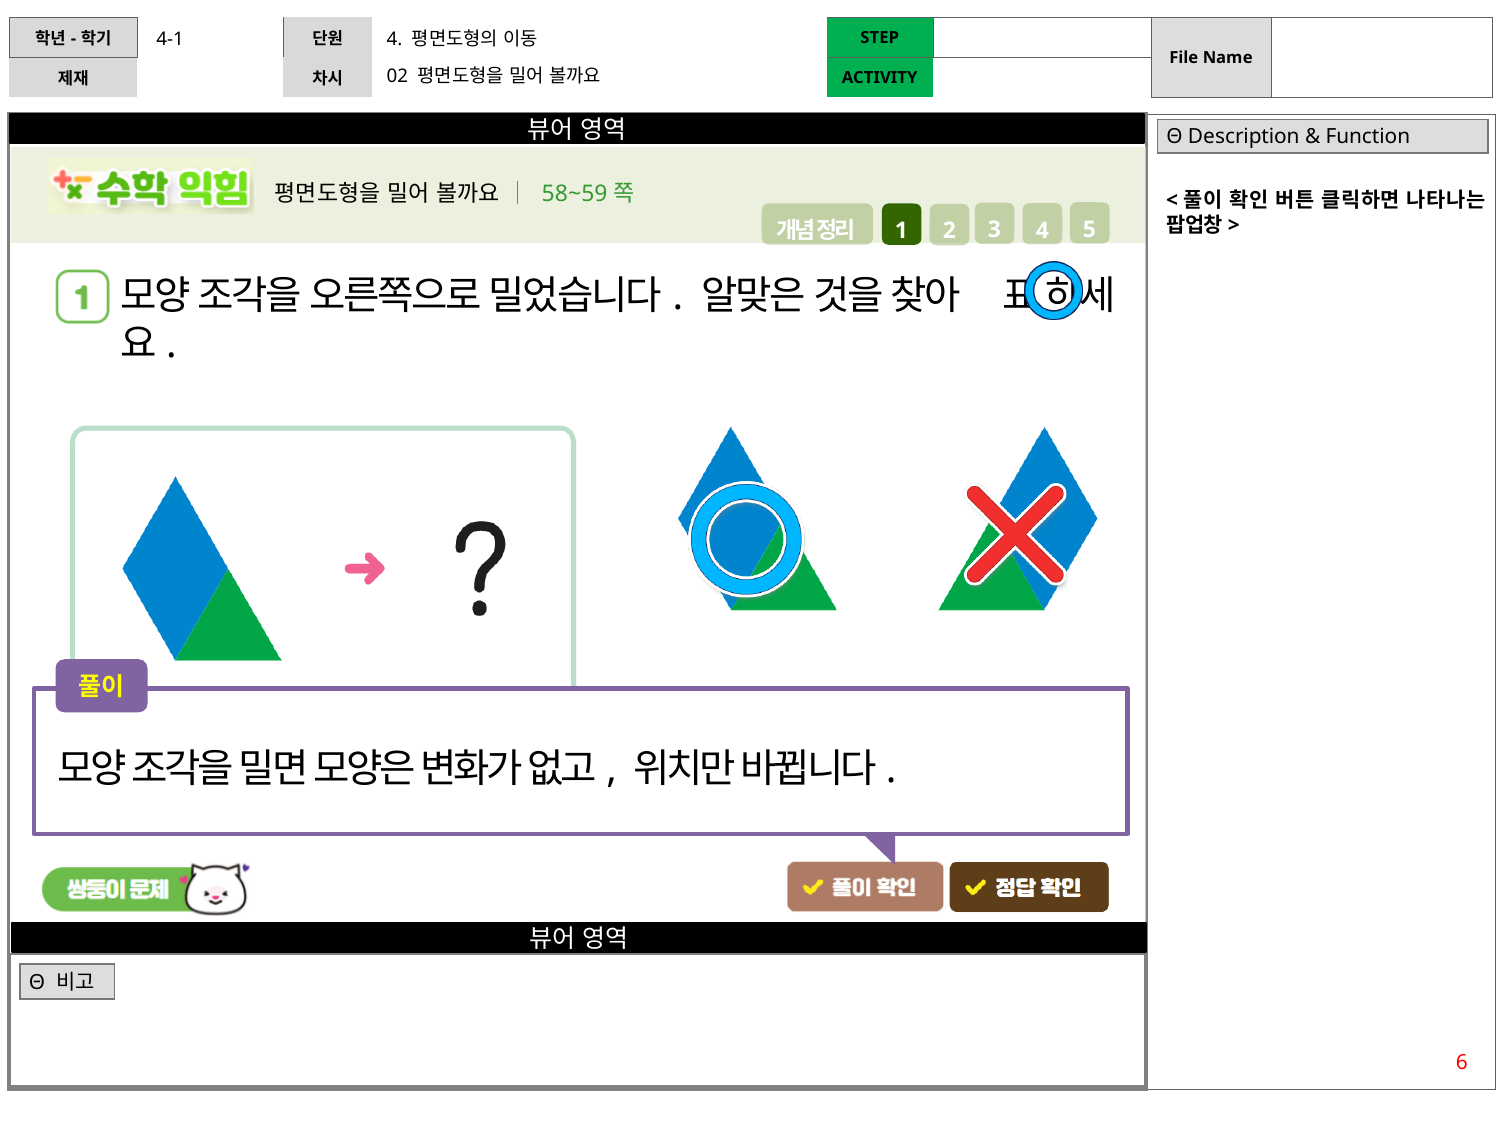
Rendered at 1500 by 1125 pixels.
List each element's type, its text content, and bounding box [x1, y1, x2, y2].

text_box 모양 조각을 오른쪽으로 밀었습니다. 알맞은 것을 찾아 표 하세요. [105, 263, 1128, 373]
text_box 모양 조각을 밀면 모양은 변화가 없고, 위치만 바뀝니다. [42, 737, 1028, 799]
picture [48, 158, 254, 214]
text_box 개념 정리 [761, 194, 880, 251]
picture [784, 858, 944, 913]
text_box 5 [1068, 193, 1117, 250]
text_box 2 [930, 194, 975, 251]
picture [1024, 261, 1084, 320]
text_box [861, 832, 898, 857]
picture [1034, 271, 1074, 311]
text_box 4 [1023, 194, 1069, 250]
text_box 4. 평면도형의 이동 [371, 18, 620, 55]
picture [948, 858, 1111, 913]
text_box 평면도형을 밀어 볼까요 │ 58~59쪽 [259, 171, 808, 214]
picture [28, 388, 1140, 729]
picture [52, 267, 111, 327]
text_box <풀이 확인 버튼 클릭하면 나타나는 팝업창> [1151, 179, 1500, 269]
table_header Θ Description & Function [1158, 120, 1487, 152]
text_box 4-1 [141, 18, 284, 55]
text_box 1 [880, 194, 930, 251]
text_box 3 [973, 193, 1023, 250]
text_box [32, 737, 1130, 836]
text_box 02 평면도형을 밀어 볼까요 [371, 55, 733, 96]
picture [39, 856, 255, 917]
